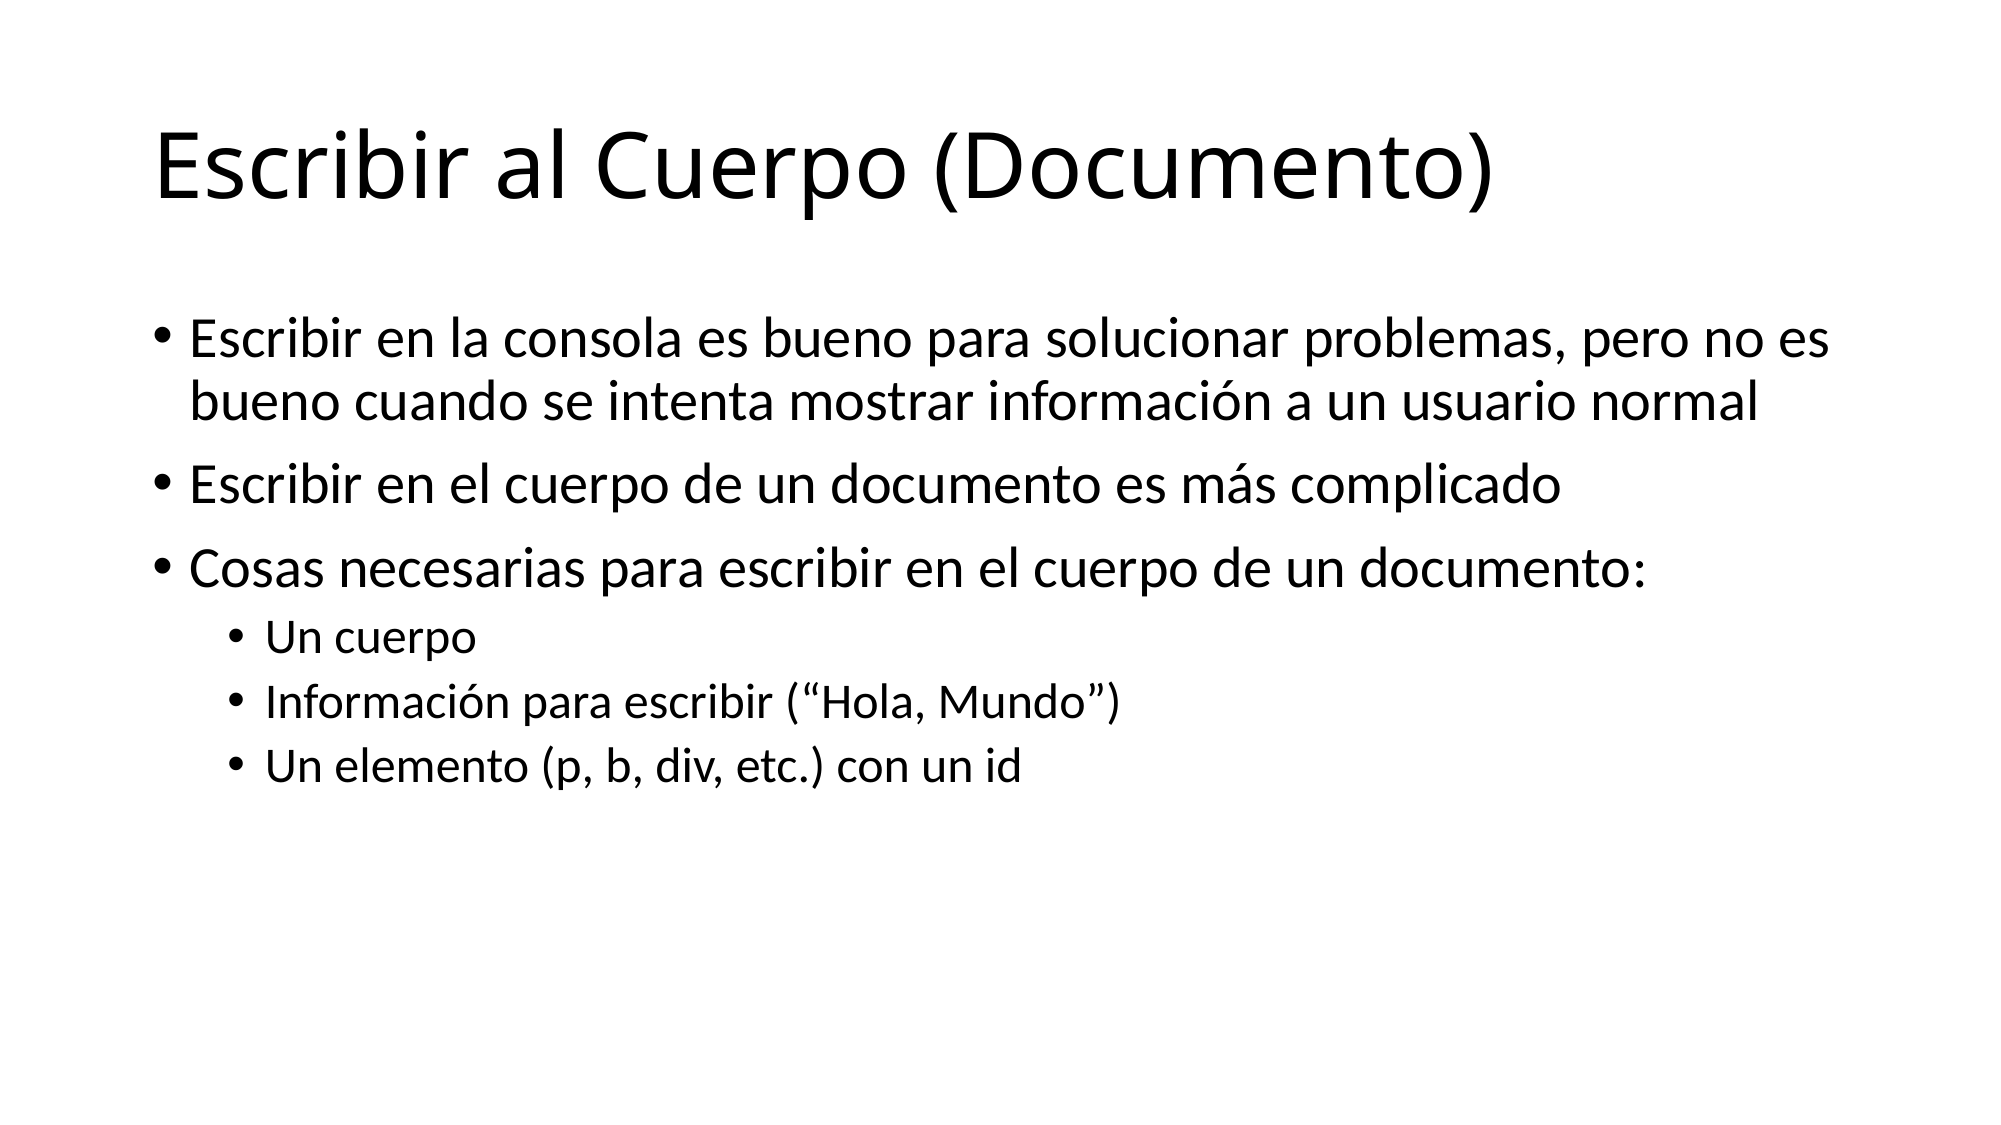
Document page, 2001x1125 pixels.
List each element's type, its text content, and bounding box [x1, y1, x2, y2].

title Escribir al Cuerpo (Documento) [137, 59, 1863, 278]
list Escribir en la consola es bueno para solucionar problemas, pero no es bueno cuando se intenta mostrar información a un usuario normal Escribir en el cuerpo de un documento es más complicado Cosas necesarias para escribir en el cuerpo de un documento: Un cuerpo Información para escribir (“Hola, Mundo”) Un elemento (p, b, div, etc.) con un id [137, 299, 1863, 1014]
